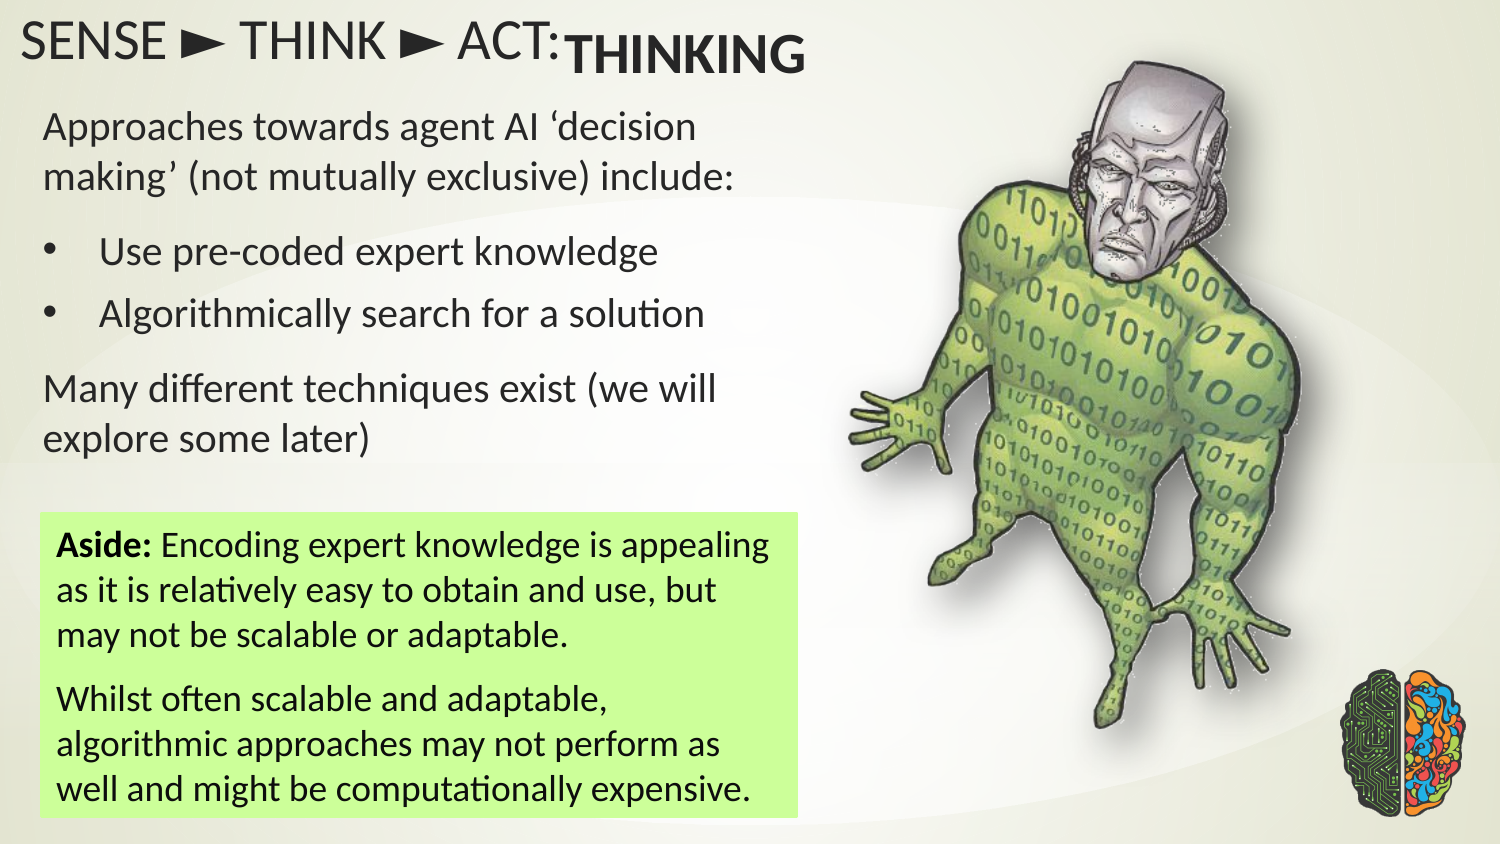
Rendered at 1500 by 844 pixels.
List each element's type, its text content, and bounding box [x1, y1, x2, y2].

picture [1340, 669, 1466, 817]
text_box Thinking [549, 8, 1188, 103]
picture [844, 55, 1306, 732]
text_box Approaches towards agent AI ‘decision making’ (not mutually exclusive) include: Use pre-coded expert knowledge Algorithmically search for a solution Many different techniques exist (we will explore some later) [27, 91, 831, 469]
text_box Aside: Encoding expert knowledge is appealing as it is relatively easy to obtain and use, but may not be scalable or adaptable. Whilst often scalable and adaptable, algorithmic approaches may not perform as well and might be computationally expensive. [40, 512, 798, 818]
